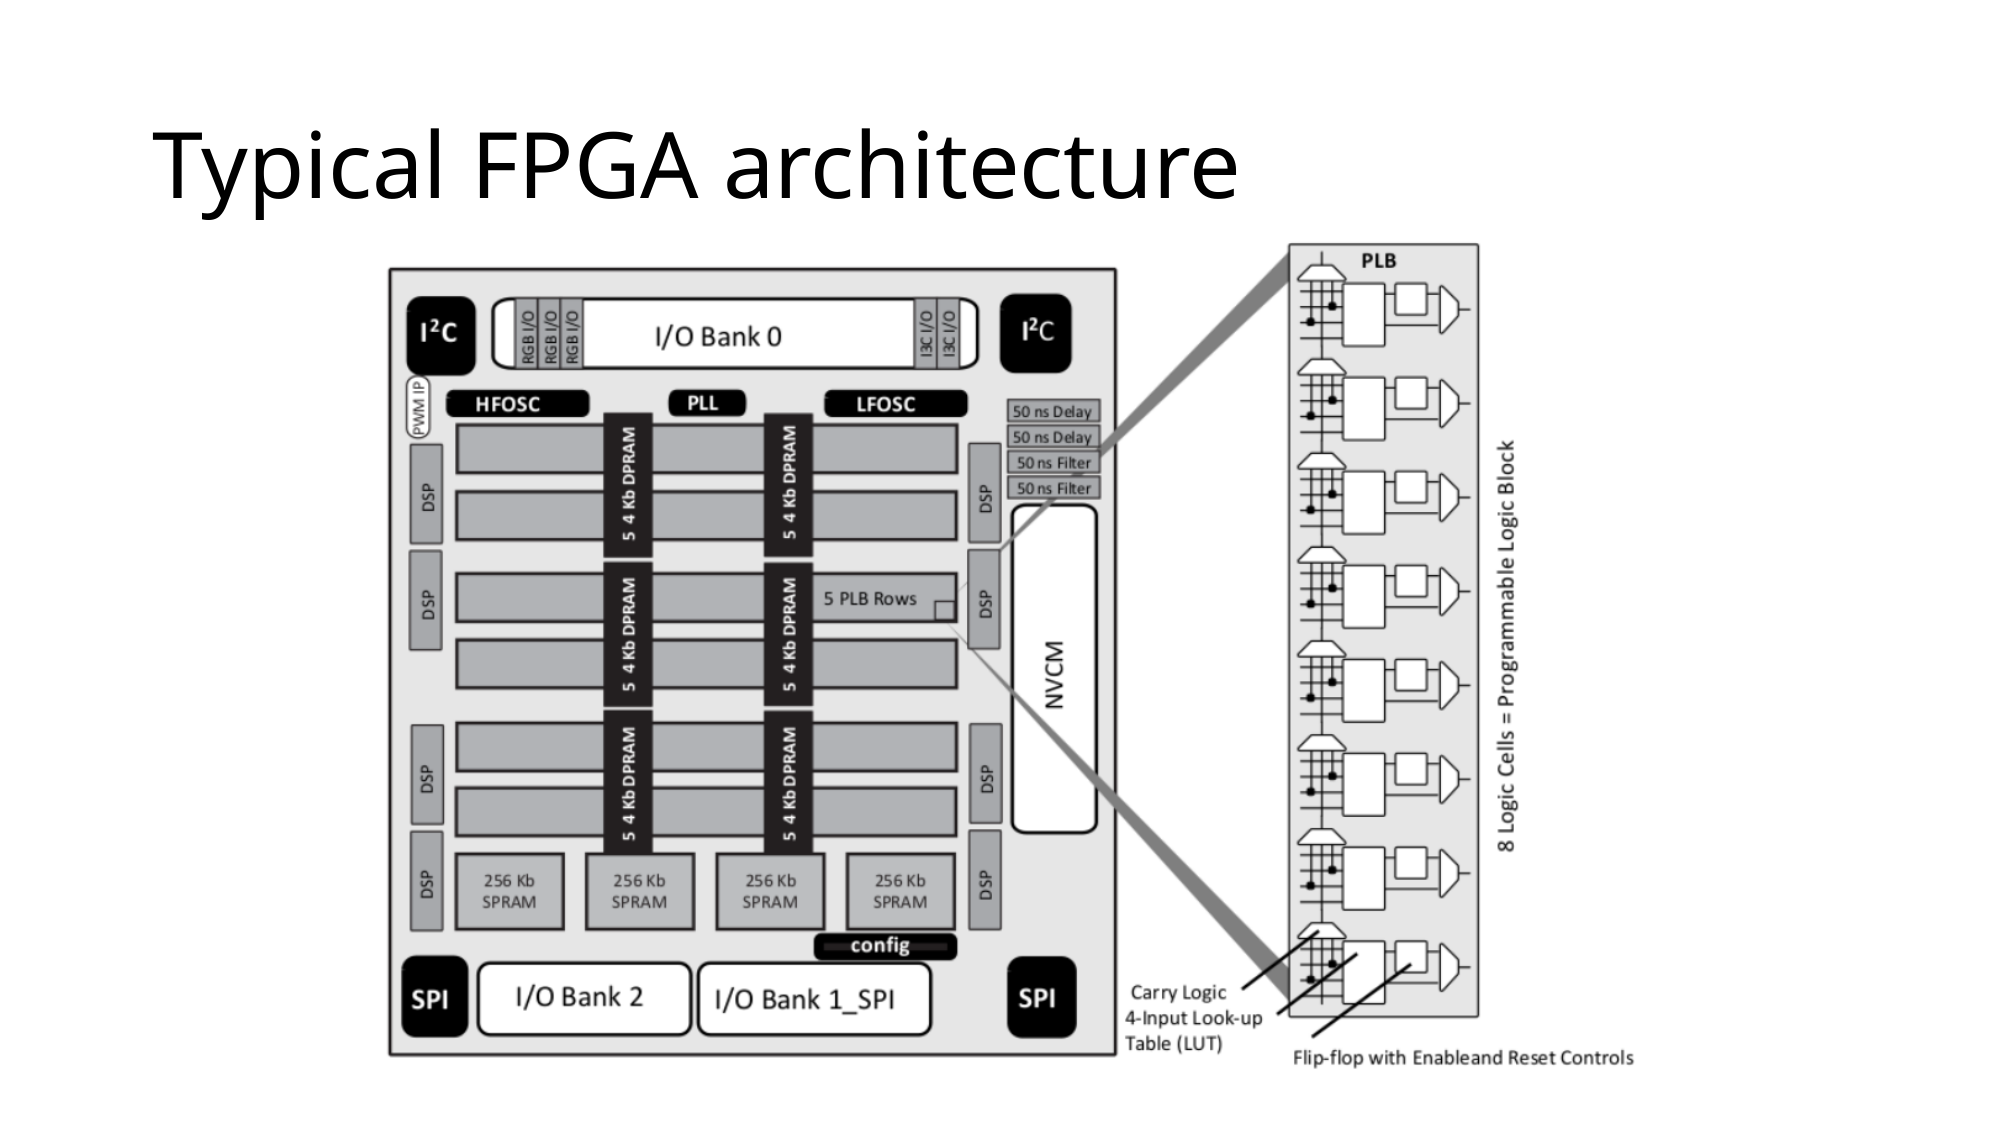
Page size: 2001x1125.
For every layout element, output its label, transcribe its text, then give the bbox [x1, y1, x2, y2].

title Typical FPGA architecture [137, 59, 1863, 278]
picture [353, 221, 1647, 1107]
